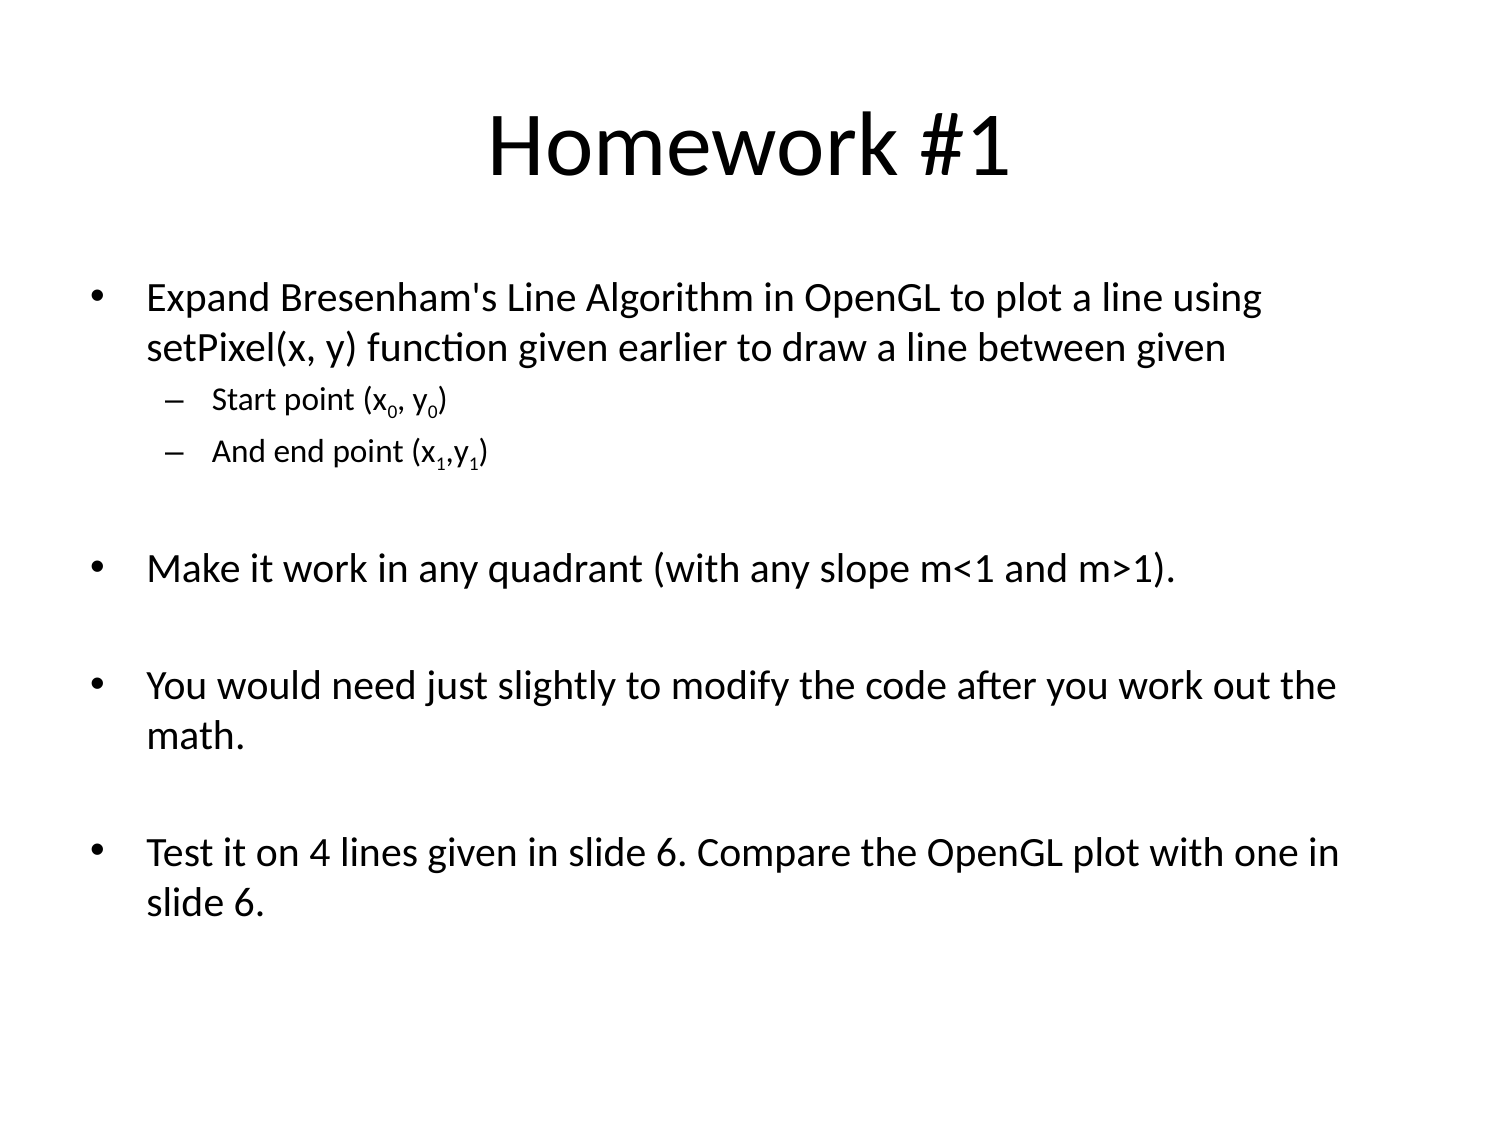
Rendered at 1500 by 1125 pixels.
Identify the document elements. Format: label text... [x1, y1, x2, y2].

list Expand Bresenham's Line Algorithm in OpenGL to plot a line using setPixel(x, y) function given earlier to draw a line between given Start point (x0, y0) And end point (x1,y1) Make it work in any quadrant (with any slope m<1 and m>1). You would need just slightly to modify the code after you work out the math. Test it on 4 lines given in slide 6. Compare the OpenGL plot with one in slide 6. [75, 262, 1425, 1005]
title Homework #1 [75, 45, 1425, 233]
